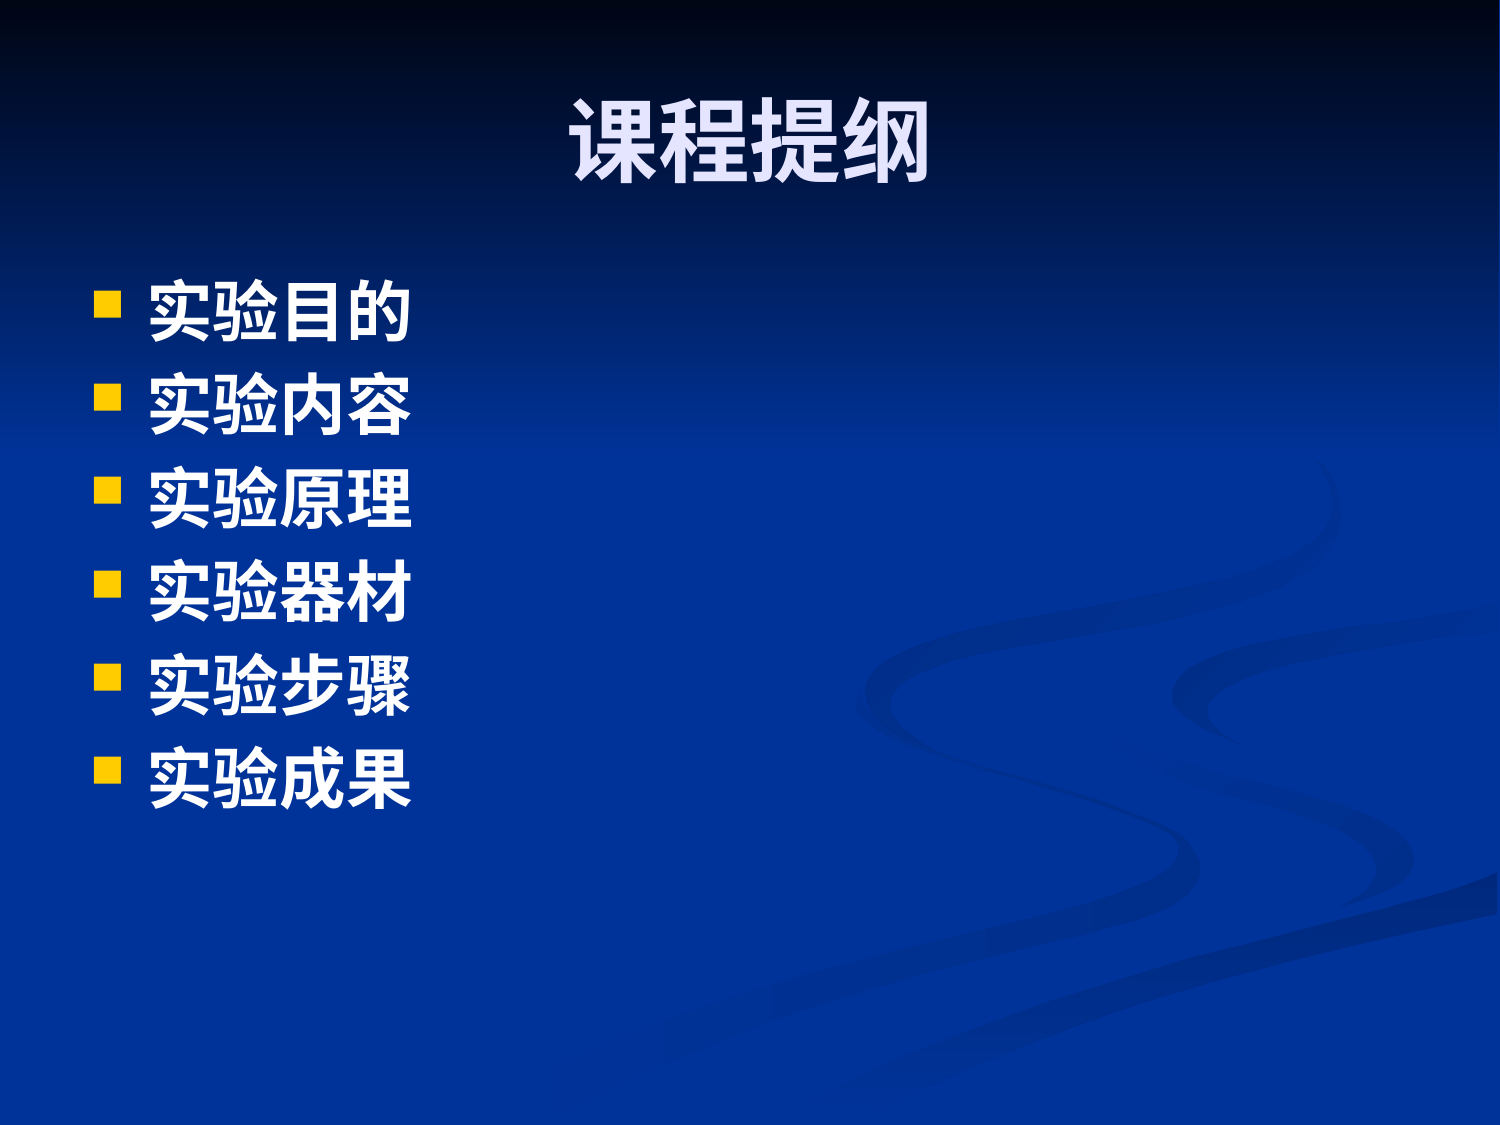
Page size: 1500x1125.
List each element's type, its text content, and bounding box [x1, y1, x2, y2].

title 课程提纲 [75, 45, 1425, 233]
list 实验目的 实验内容 实验原理 实验器材 实验步骤 实验成果 [75, 262, 1425, 1005]
